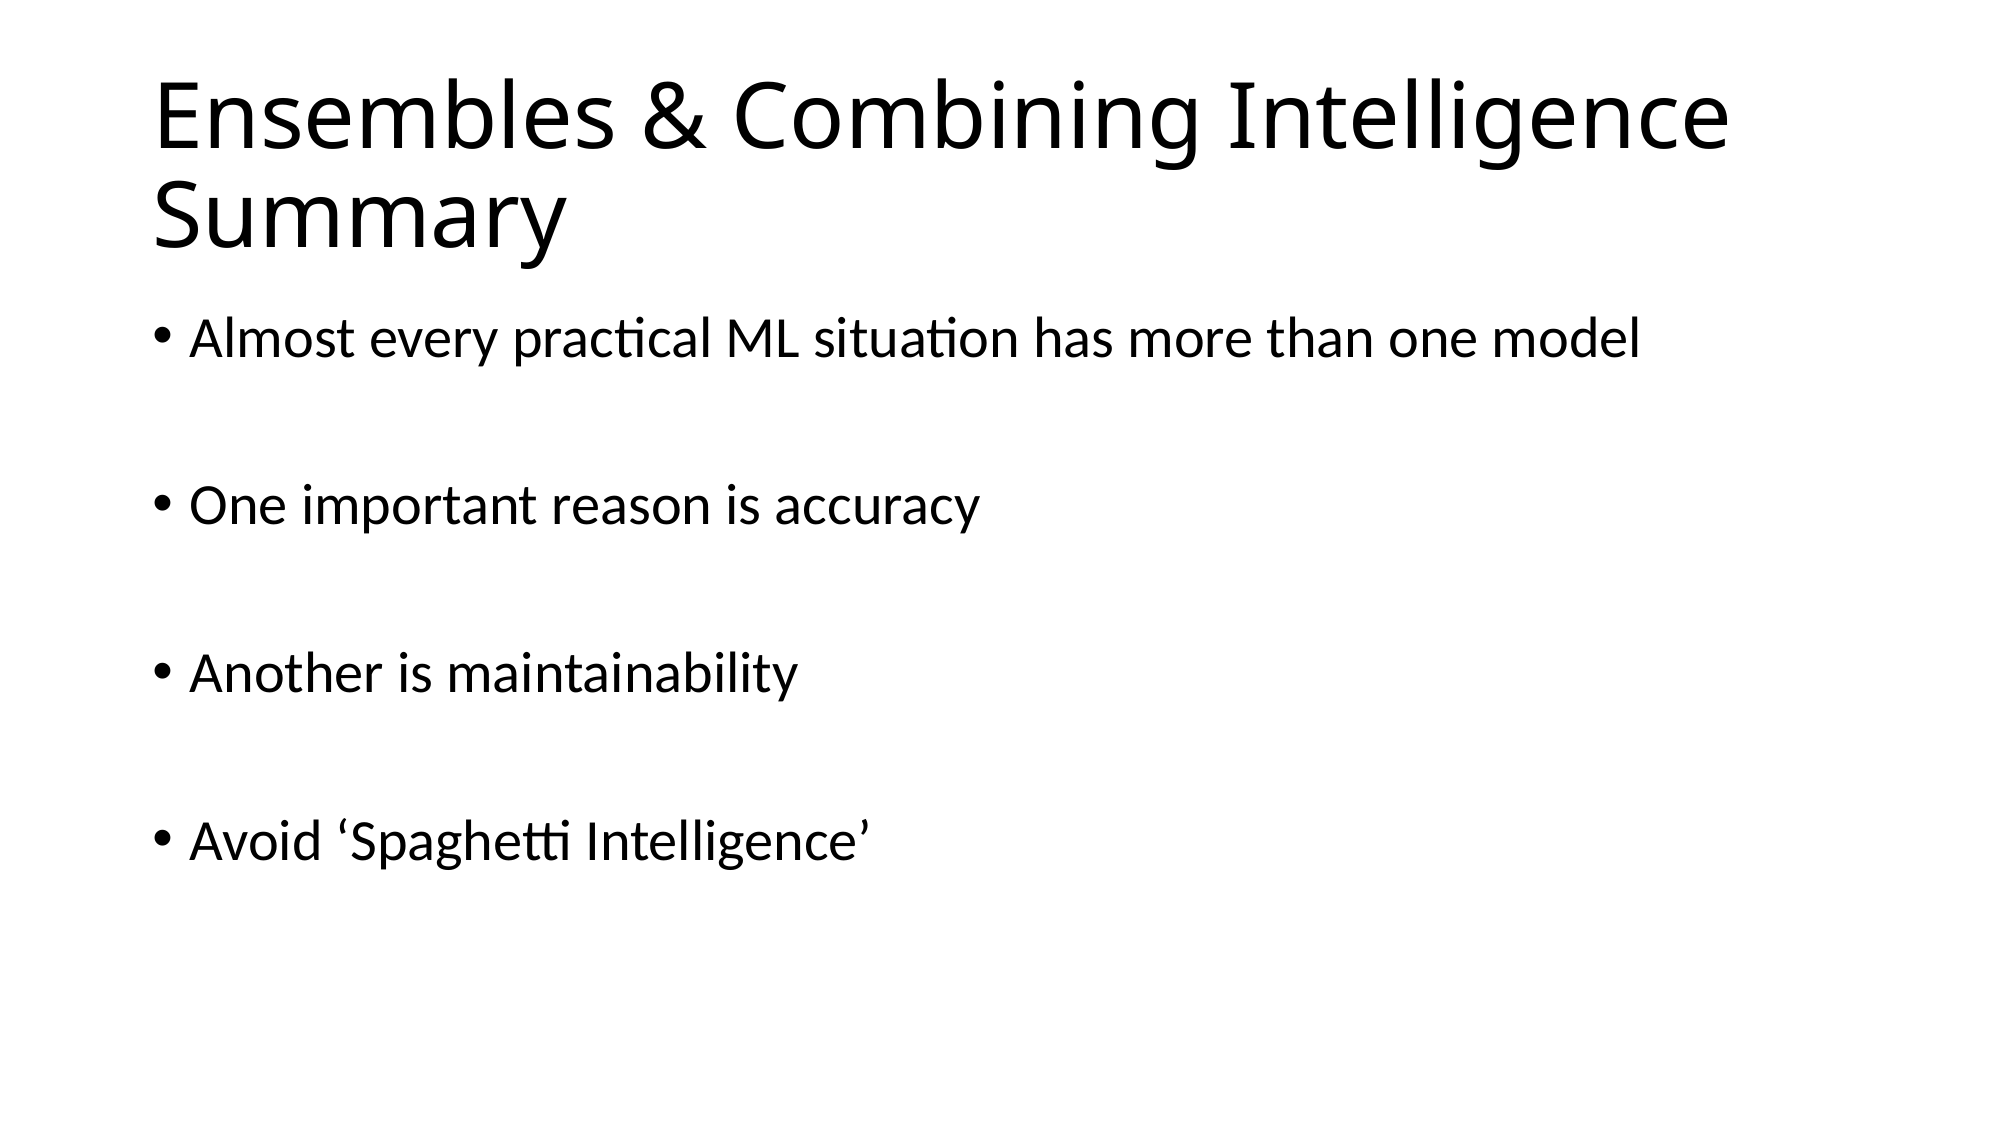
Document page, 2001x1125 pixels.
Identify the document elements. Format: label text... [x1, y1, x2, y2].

title Ensembles & Combining Intelligence Summary [137, 59, 1863, 278]
list Almost every practical ML situation has more than one model One important reason is accuracy Another is maintainability Avoid ‘Spaghetti Intelligence’ [137, 299, 1863, 1014]
